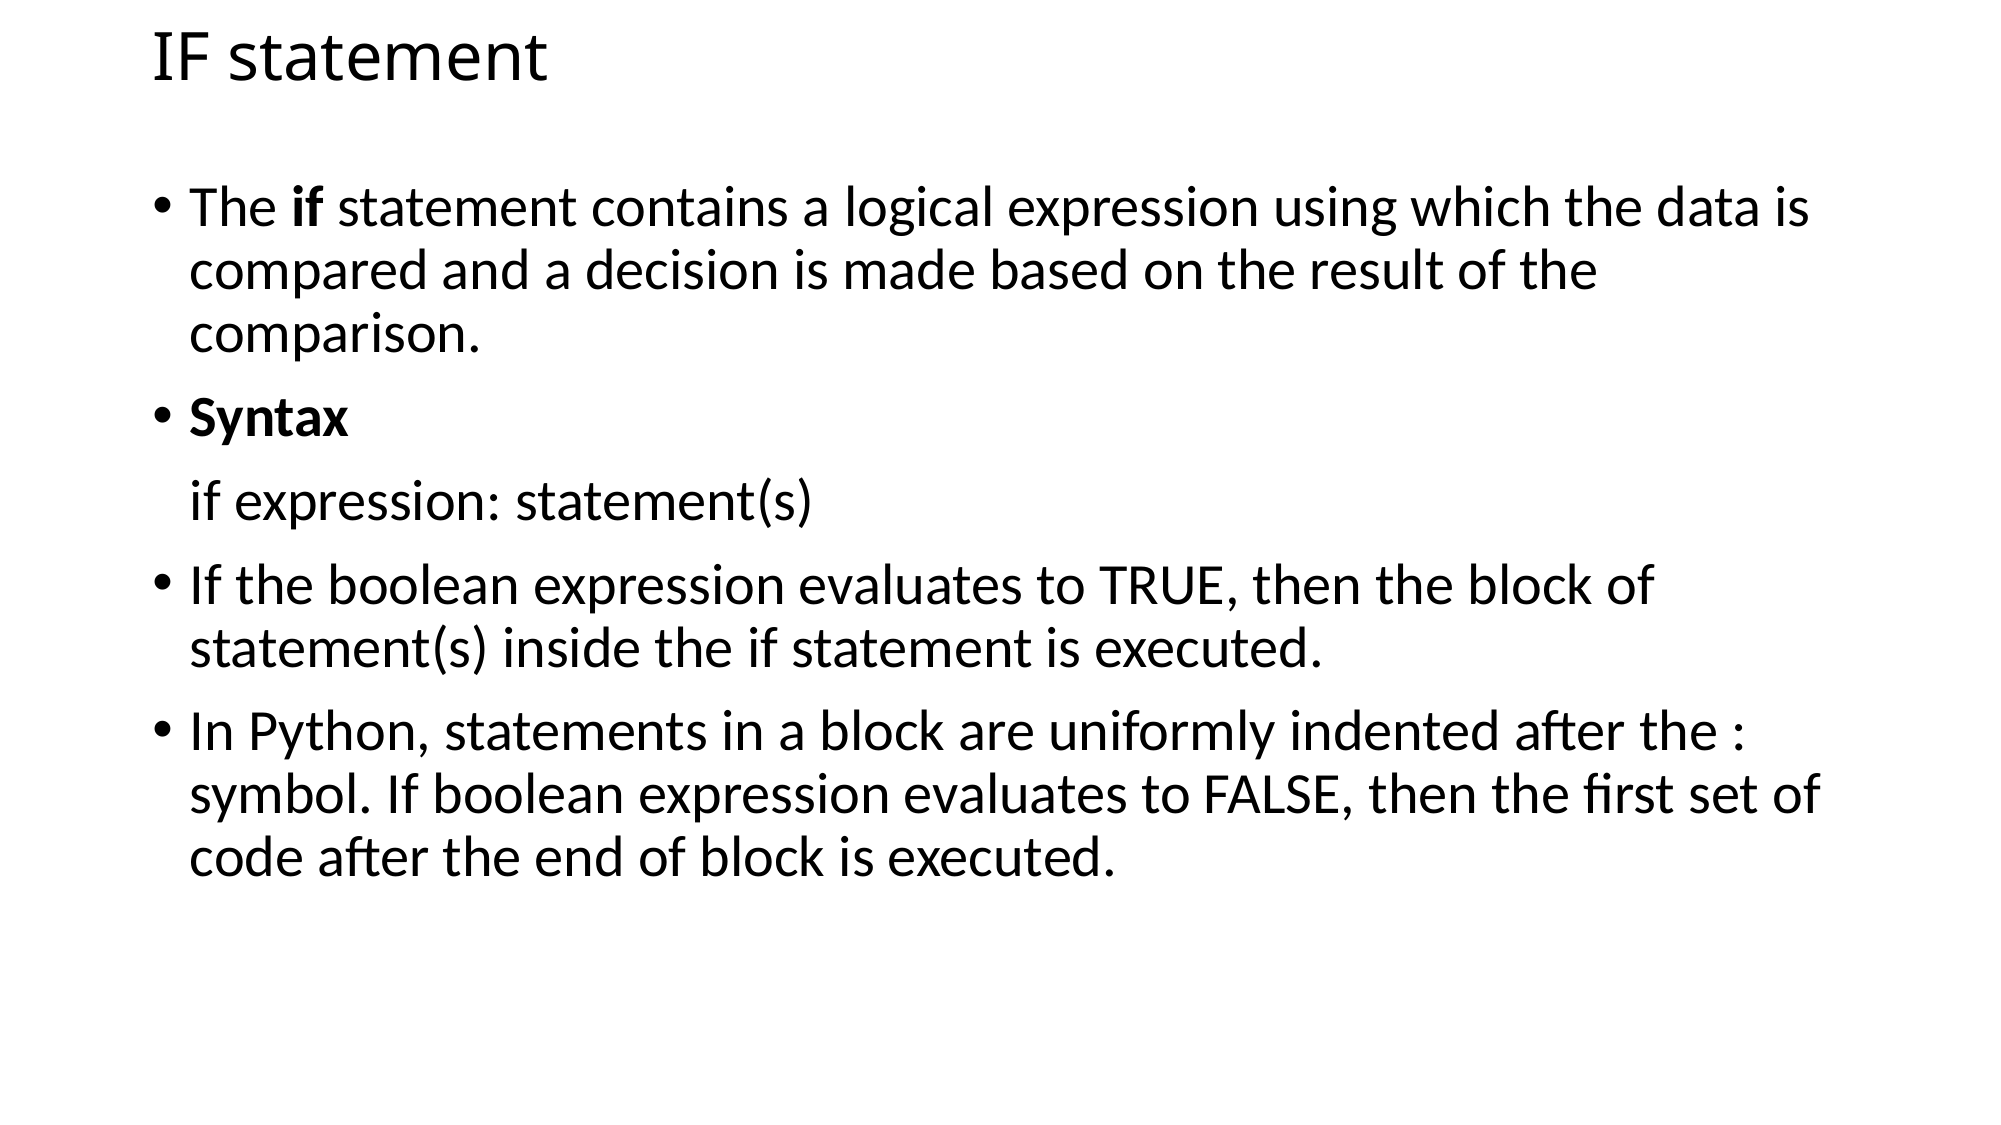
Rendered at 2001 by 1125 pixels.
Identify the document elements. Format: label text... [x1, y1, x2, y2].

list The if statement contains a logical expression using which the data is compared and a decision is made based on the result of the comparison. Syntax if expression: statement(s) If the boolean expression evaluates to TRUE, then the block of statement(s) inside the if statement is executed. In Python, statements in a block are uniformly indented after the : symbol. If boolean expression evaluates to FALSE, then the first set of code after the end of block is executed. [137, 169, 1863, 1014]
title IF statement [137, 14, 1863, 169]
